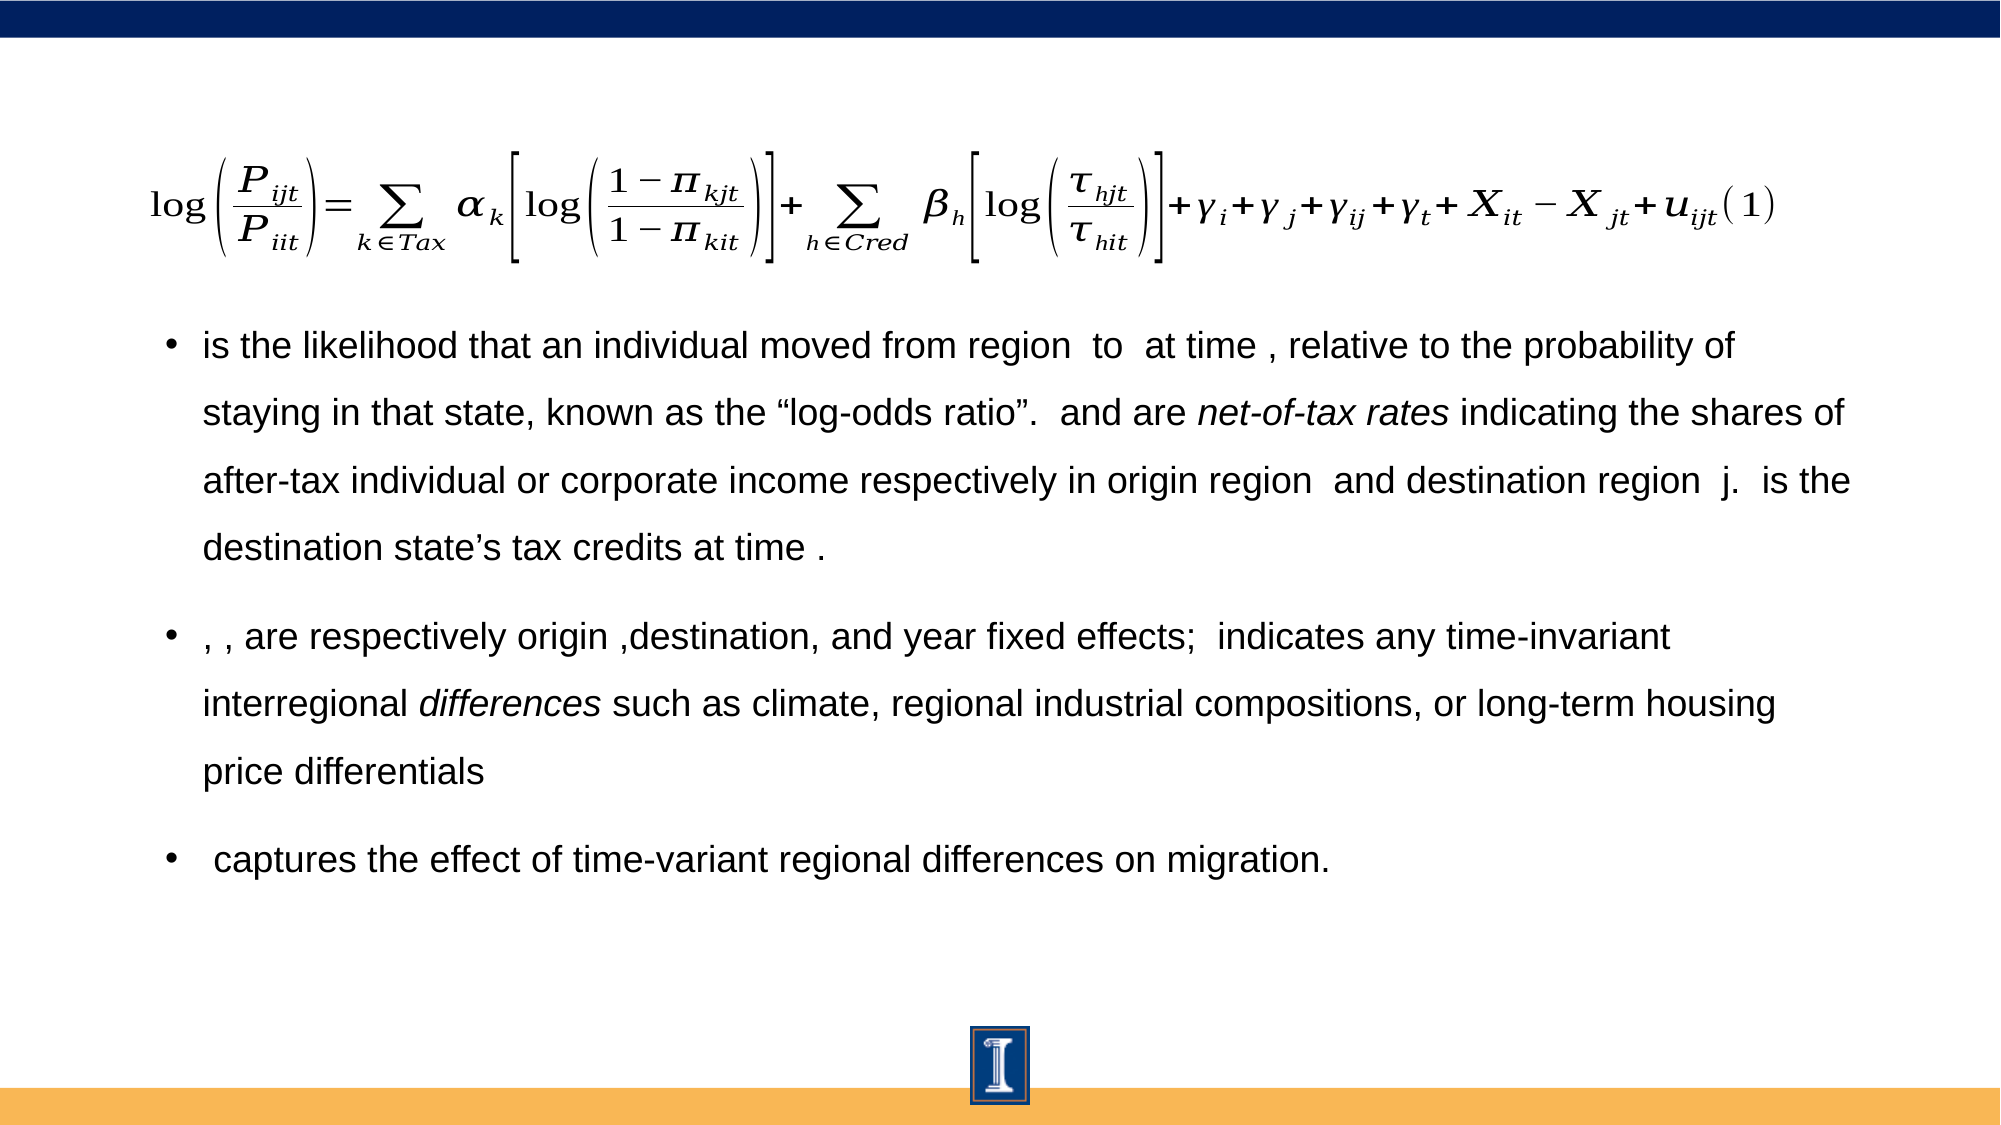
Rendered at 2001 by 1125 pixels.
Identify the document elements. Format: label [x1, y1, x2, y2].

picture [970, 1026, 1030, 1105]
